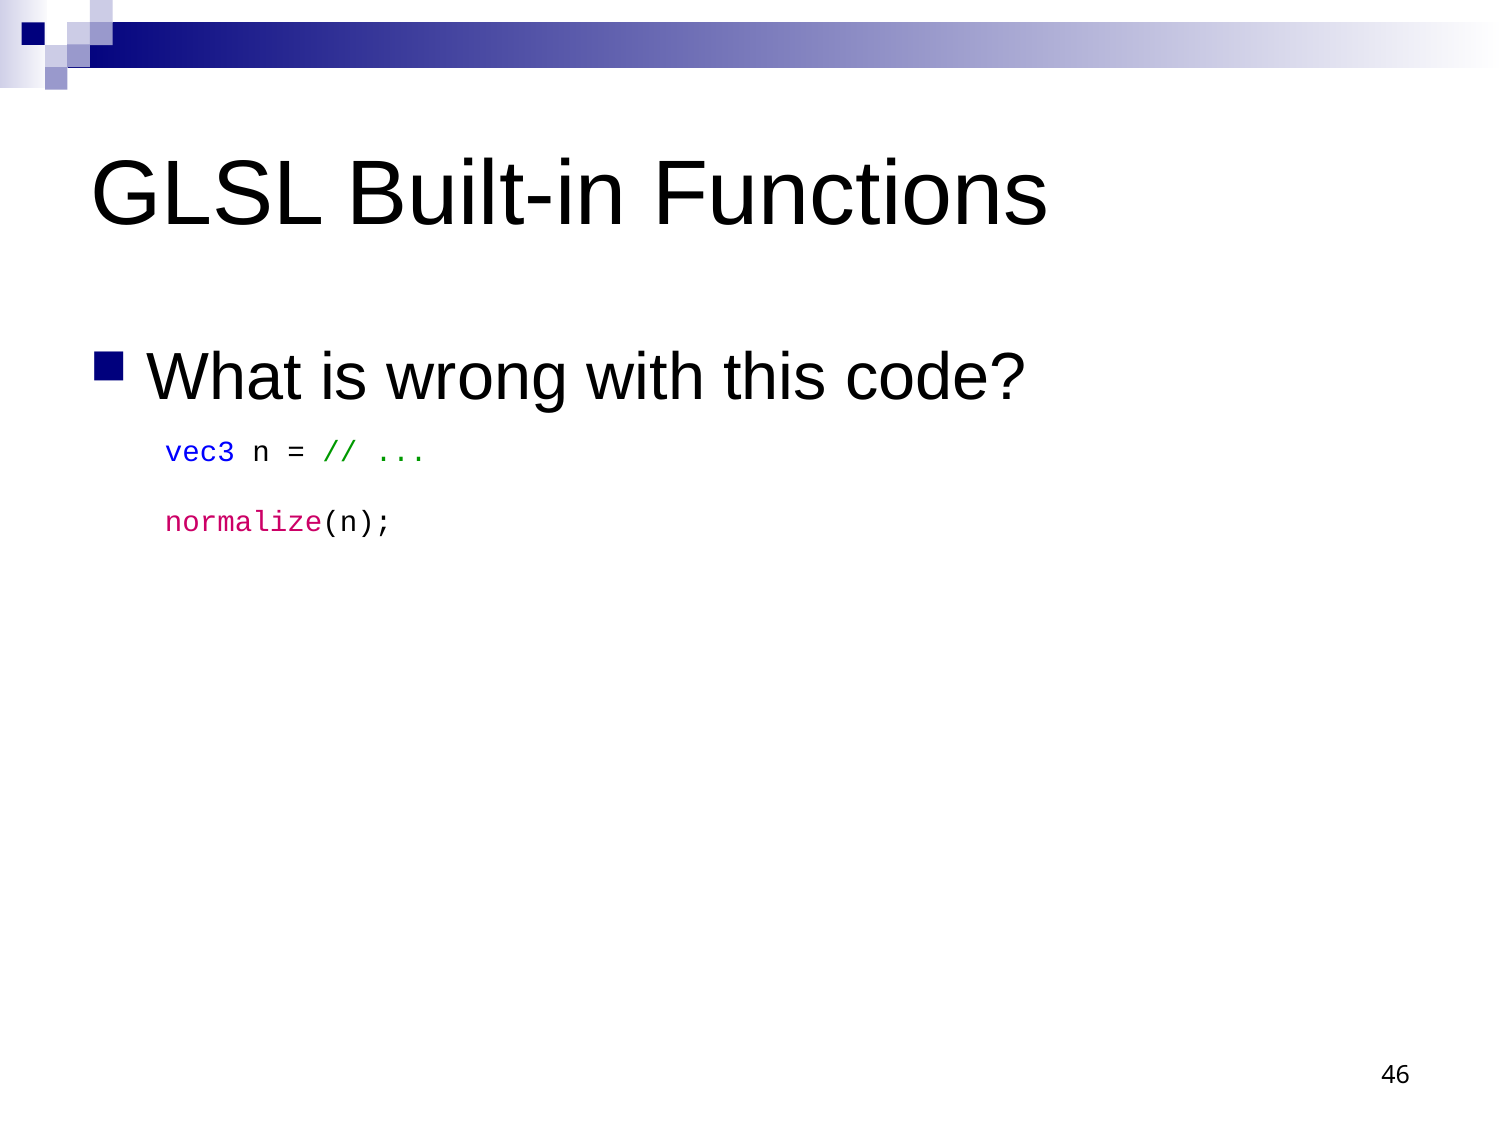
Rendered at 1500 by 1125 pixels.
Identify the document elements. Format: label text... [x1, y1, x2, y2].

text_box vec3 n = // ... normalize(n); [150, 425, 925, 1000]
list What is wrong with this code? [75, 324, 1425, 963]
slide_number 46 [1074, 1025, 1425, 1100]
title GLSL Built-in Functions [75, 75, 1425, 300]
